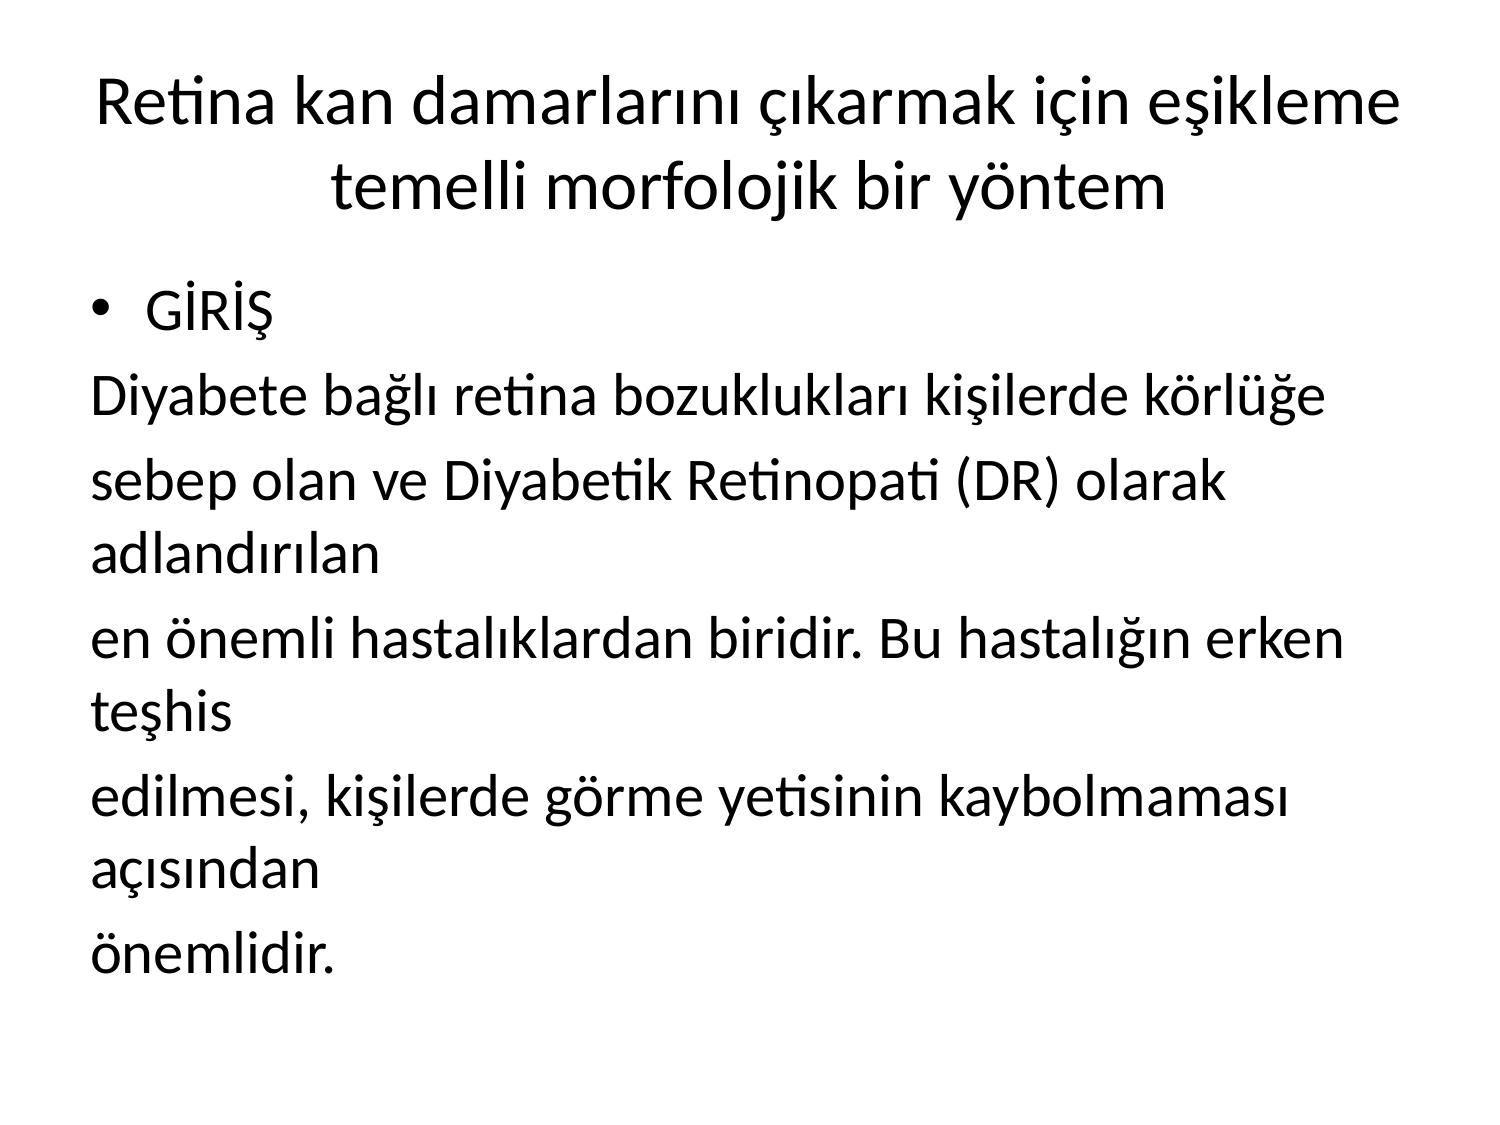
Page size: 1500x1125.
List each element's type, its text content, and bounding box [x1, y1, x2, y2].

list GİRİŞ Diyabete bağlı retina bozuklukları kişilerde körlüğe sebep olan ve Diyabetik Retinopati (DR) olarak adlandırılan en önemli hastalıklardan biridir. Bu hastalığın erken teşhis edilmesi, kişilerde görme yetisinin kaybolmaması açısından önemlidir. [75, 262, 1425, 1005]
title Retina kan damarlarını çıkarmak için eşikleme temelli morfolojik bir yöntem [75, 45, 1425, 233]
